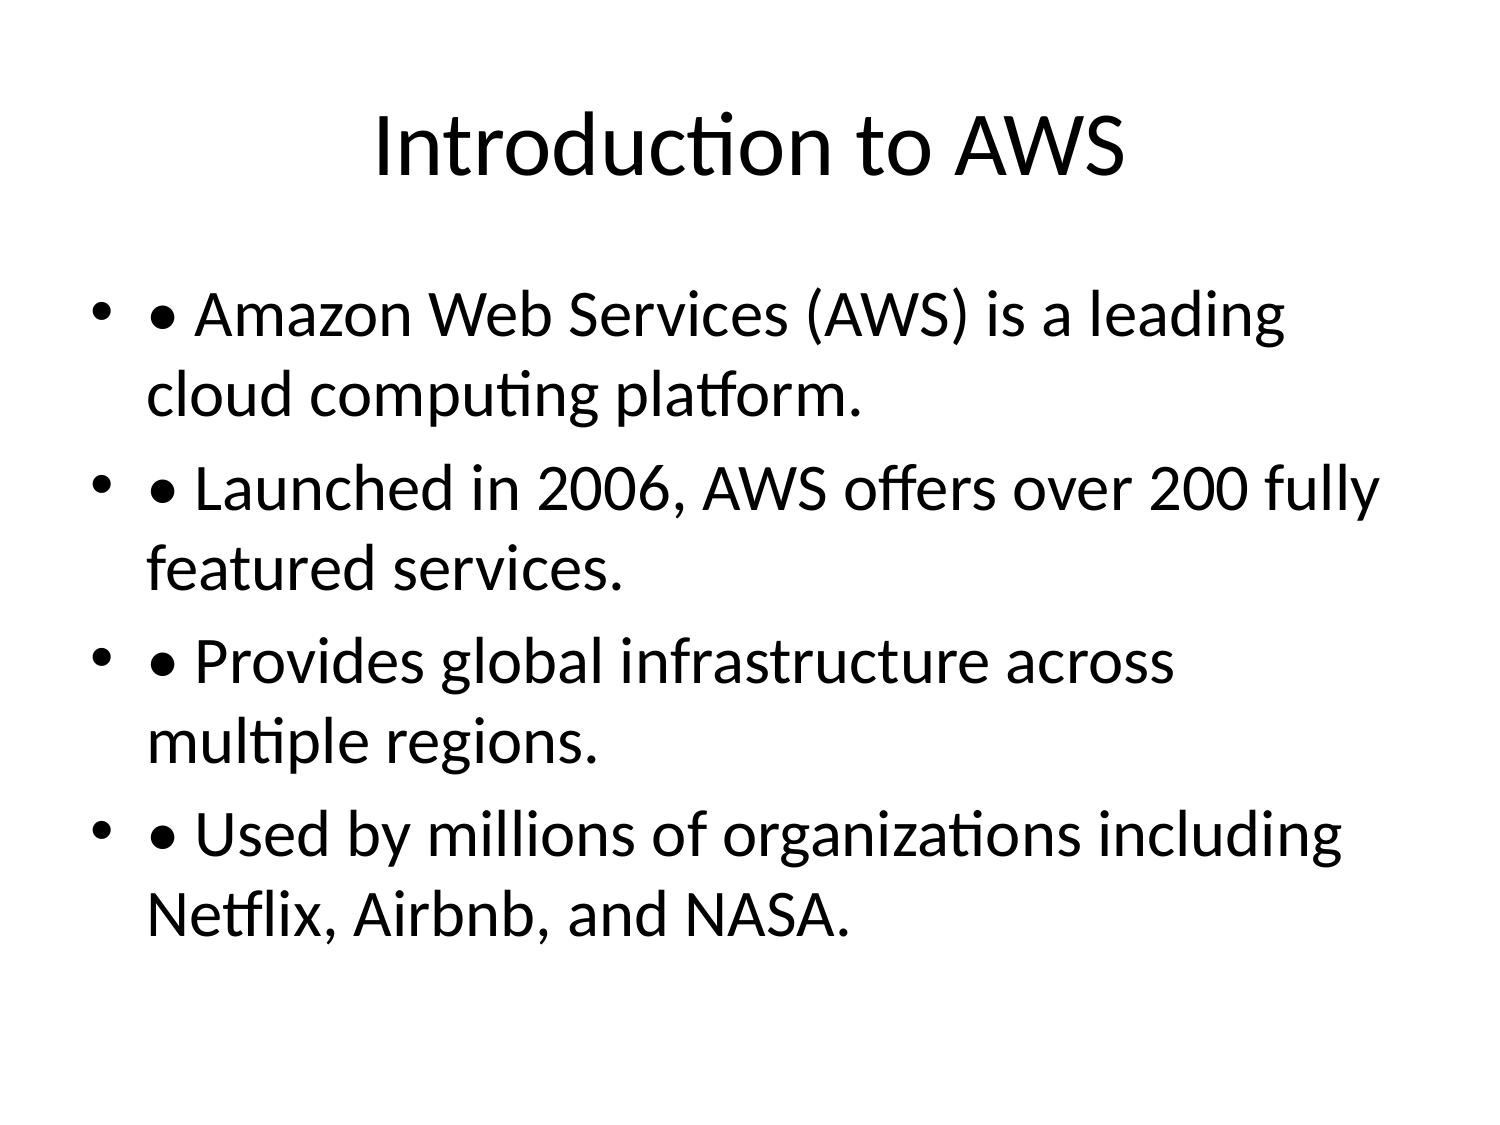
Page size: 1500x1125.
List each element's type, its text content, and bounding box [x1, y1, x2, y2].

list • Amazon Web Services (AWS) is a leading cloud computing platform. • Launched in 2006, AWS offers over 200 fully featured services. • Provides global infrastructure across multiple regions. • Used by millions of organizations including Netflix, Airbnb, and NASA. [75, 262, 1425, 1005]
title Introduction to AWS [75, 45, 1425, 233]
